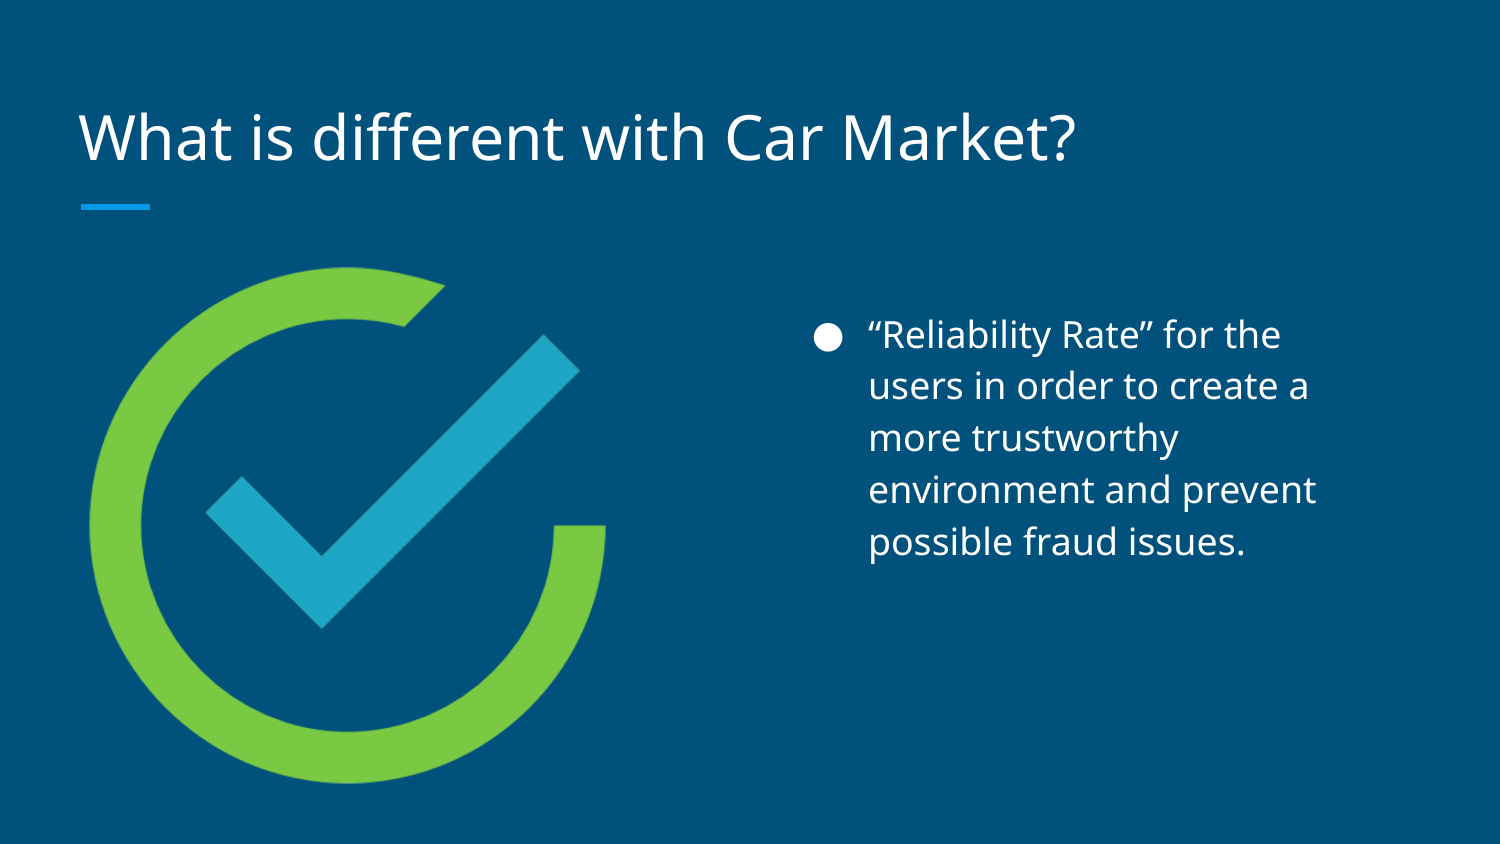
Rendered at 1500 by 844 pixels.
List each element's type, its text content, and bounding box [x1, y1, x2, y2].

picture [207, 336, 579, 628]
title What is different with Car Market? [63, 75, 1437, 188]
picture [90, 268, 605, 783]
list “Reliability Rate” for the users in order to create a more trustworthy environment and prevent possible fraud issues. [778, 288, 1366, 762]
